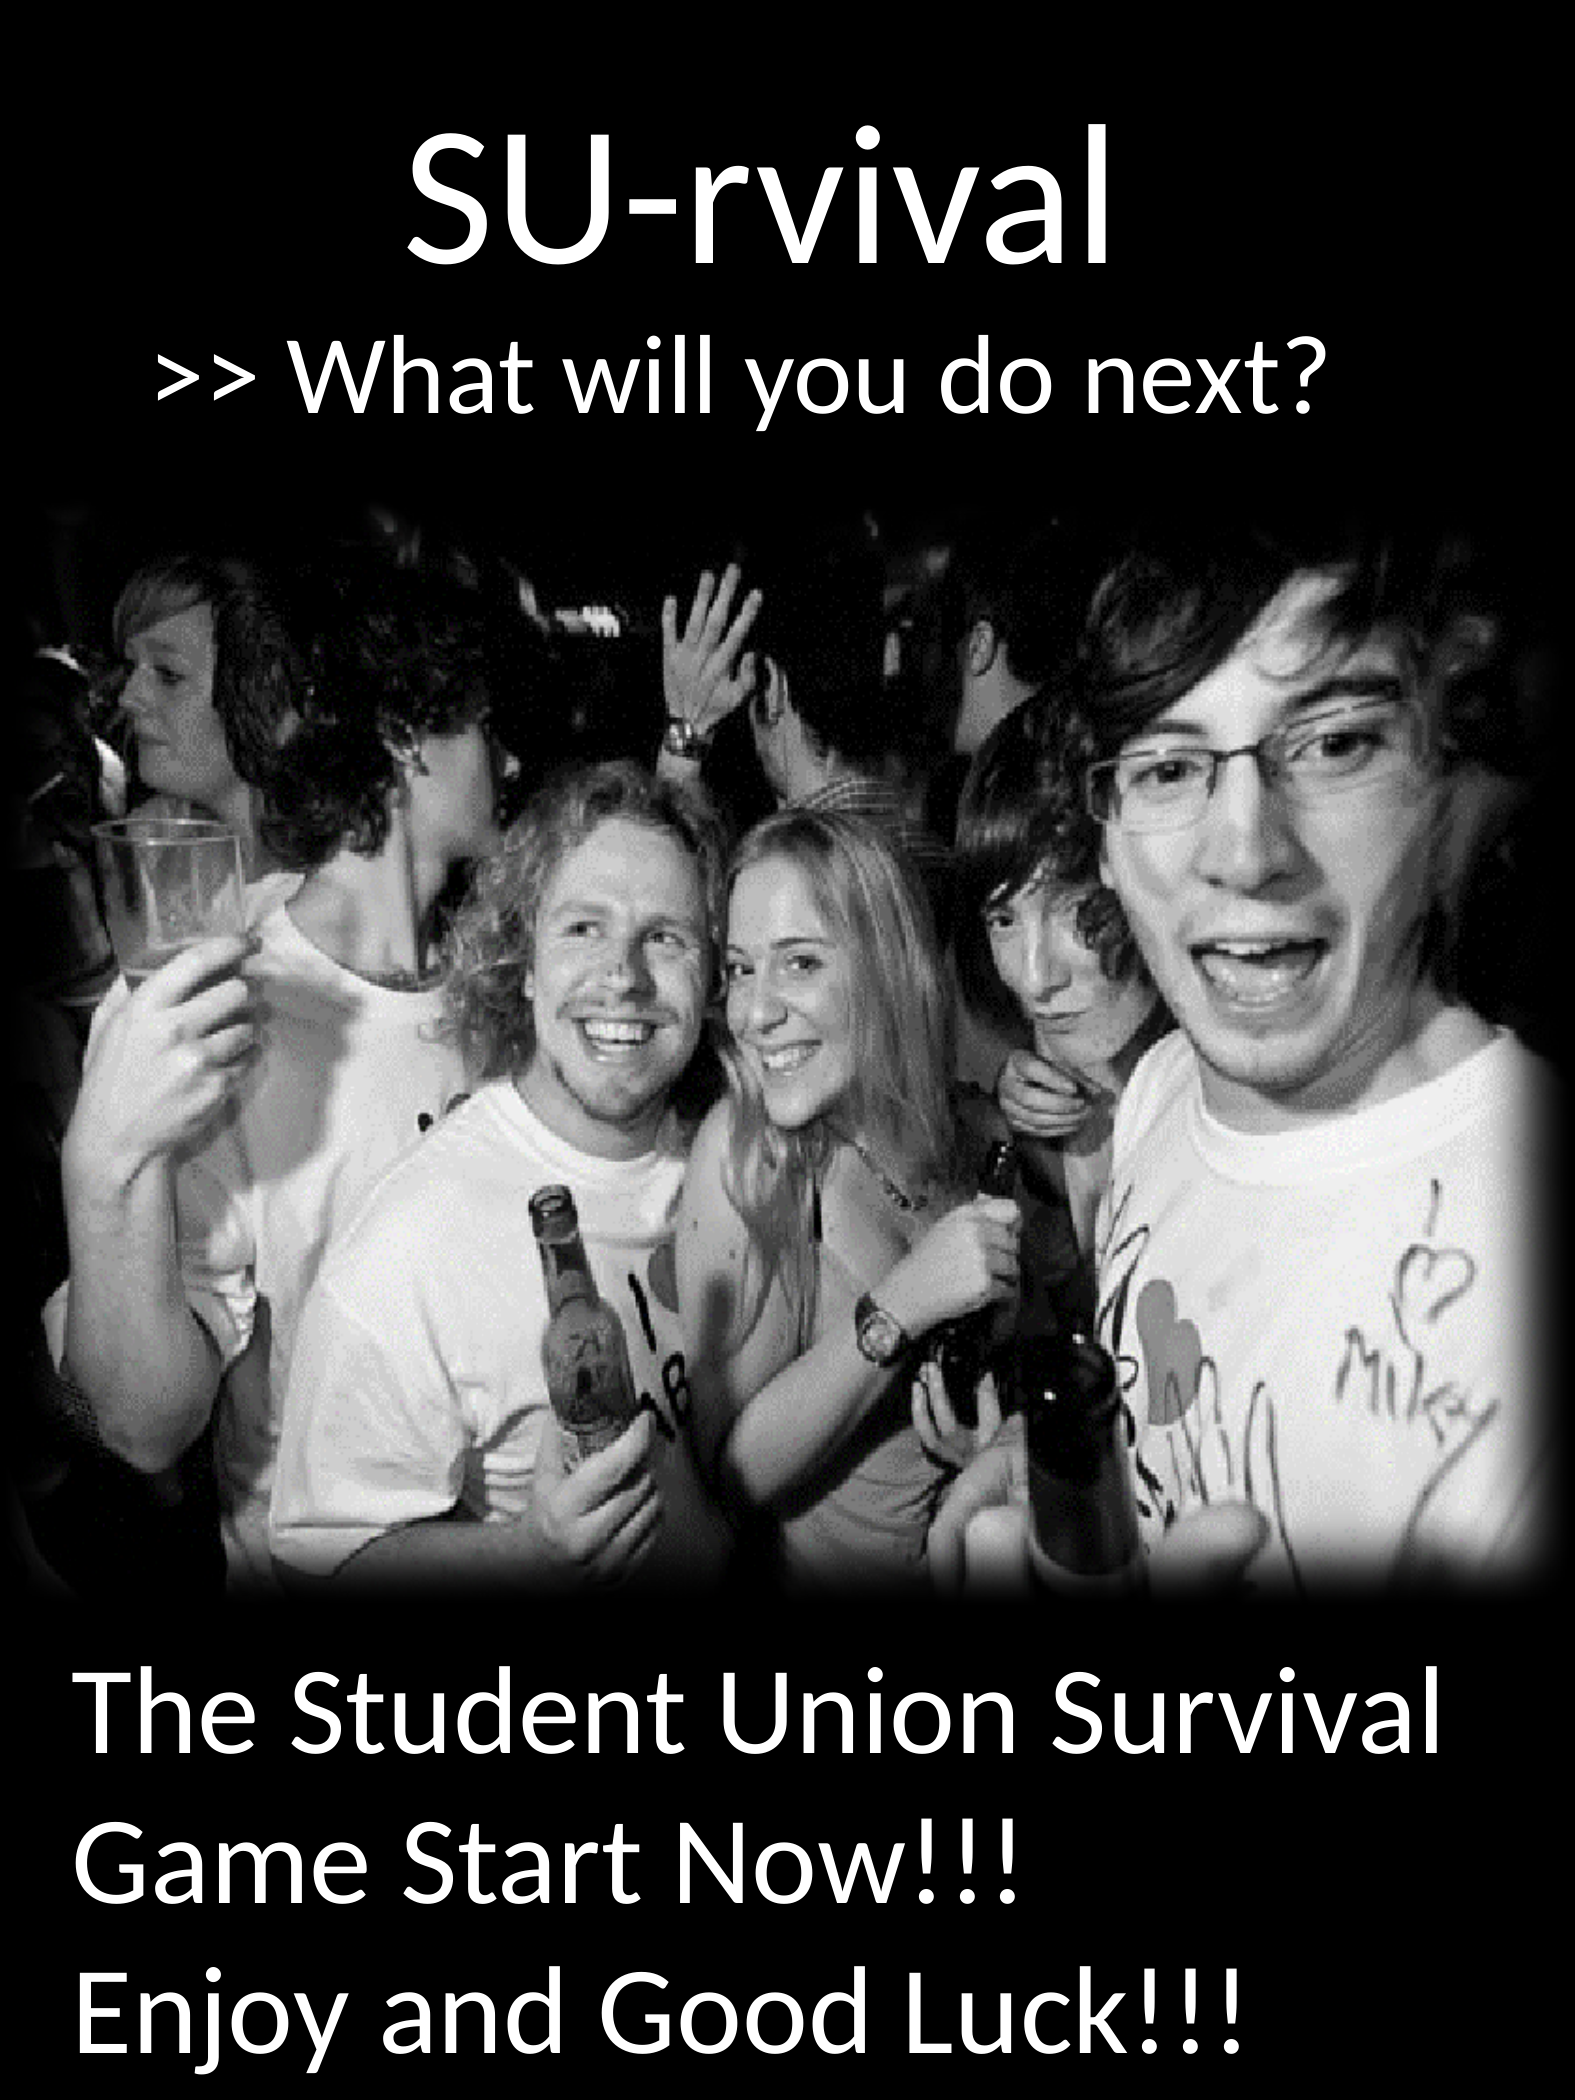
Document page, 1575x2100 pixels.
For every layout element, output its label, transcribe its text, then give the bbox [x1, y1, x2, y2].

text_box The Student Union Survival Game Start Now!!! Enjoy and Good Luck!!! [56, 1620, 1519, 2086]
text_box >> What will you do next? [134, 293, 1575, 443]
text_box SU-rvival [249, 55, 1275, 293]
picture [0, 495, 1575, 1610]
